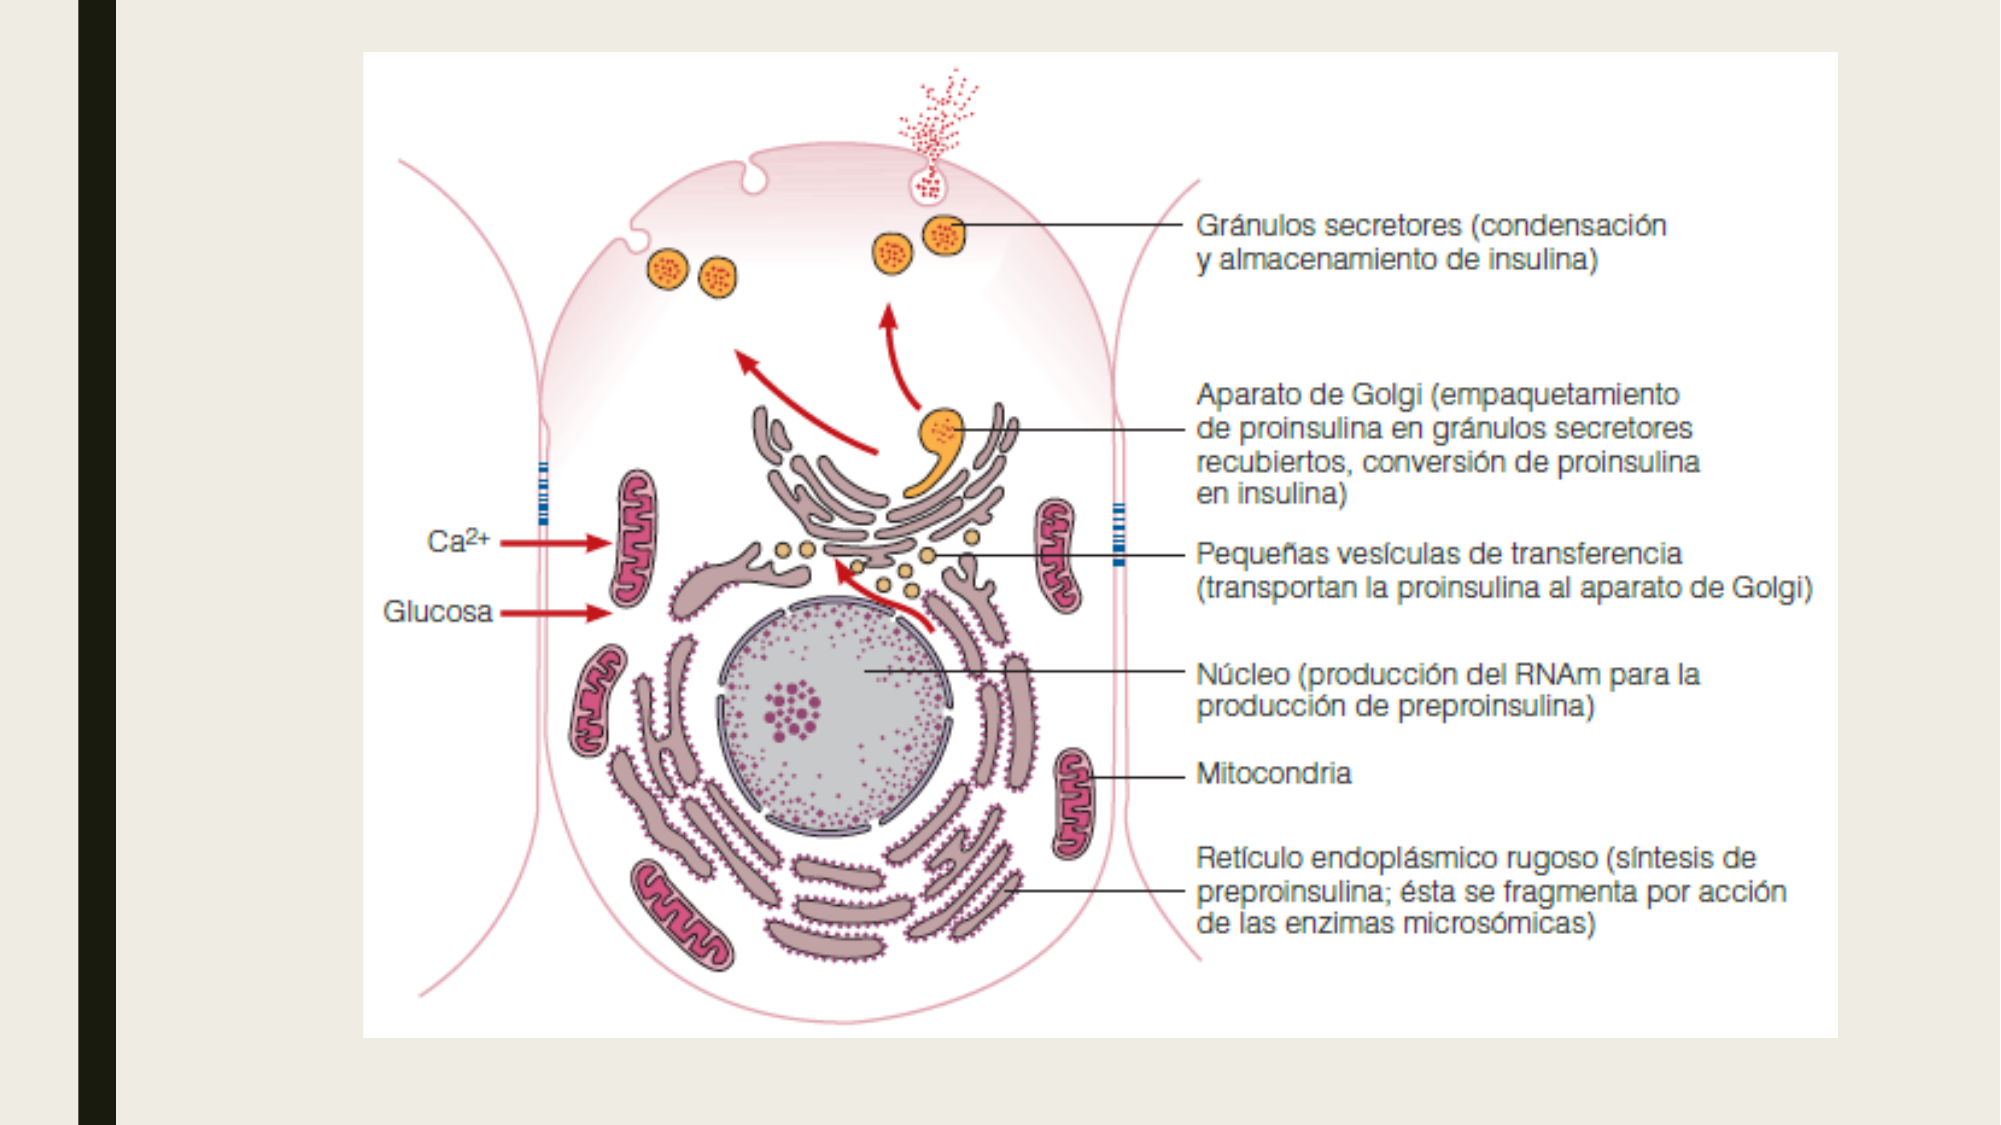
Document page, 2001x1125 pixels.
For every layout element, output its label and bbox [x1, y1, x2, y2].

picture [363, 51, 1839, 1038]
